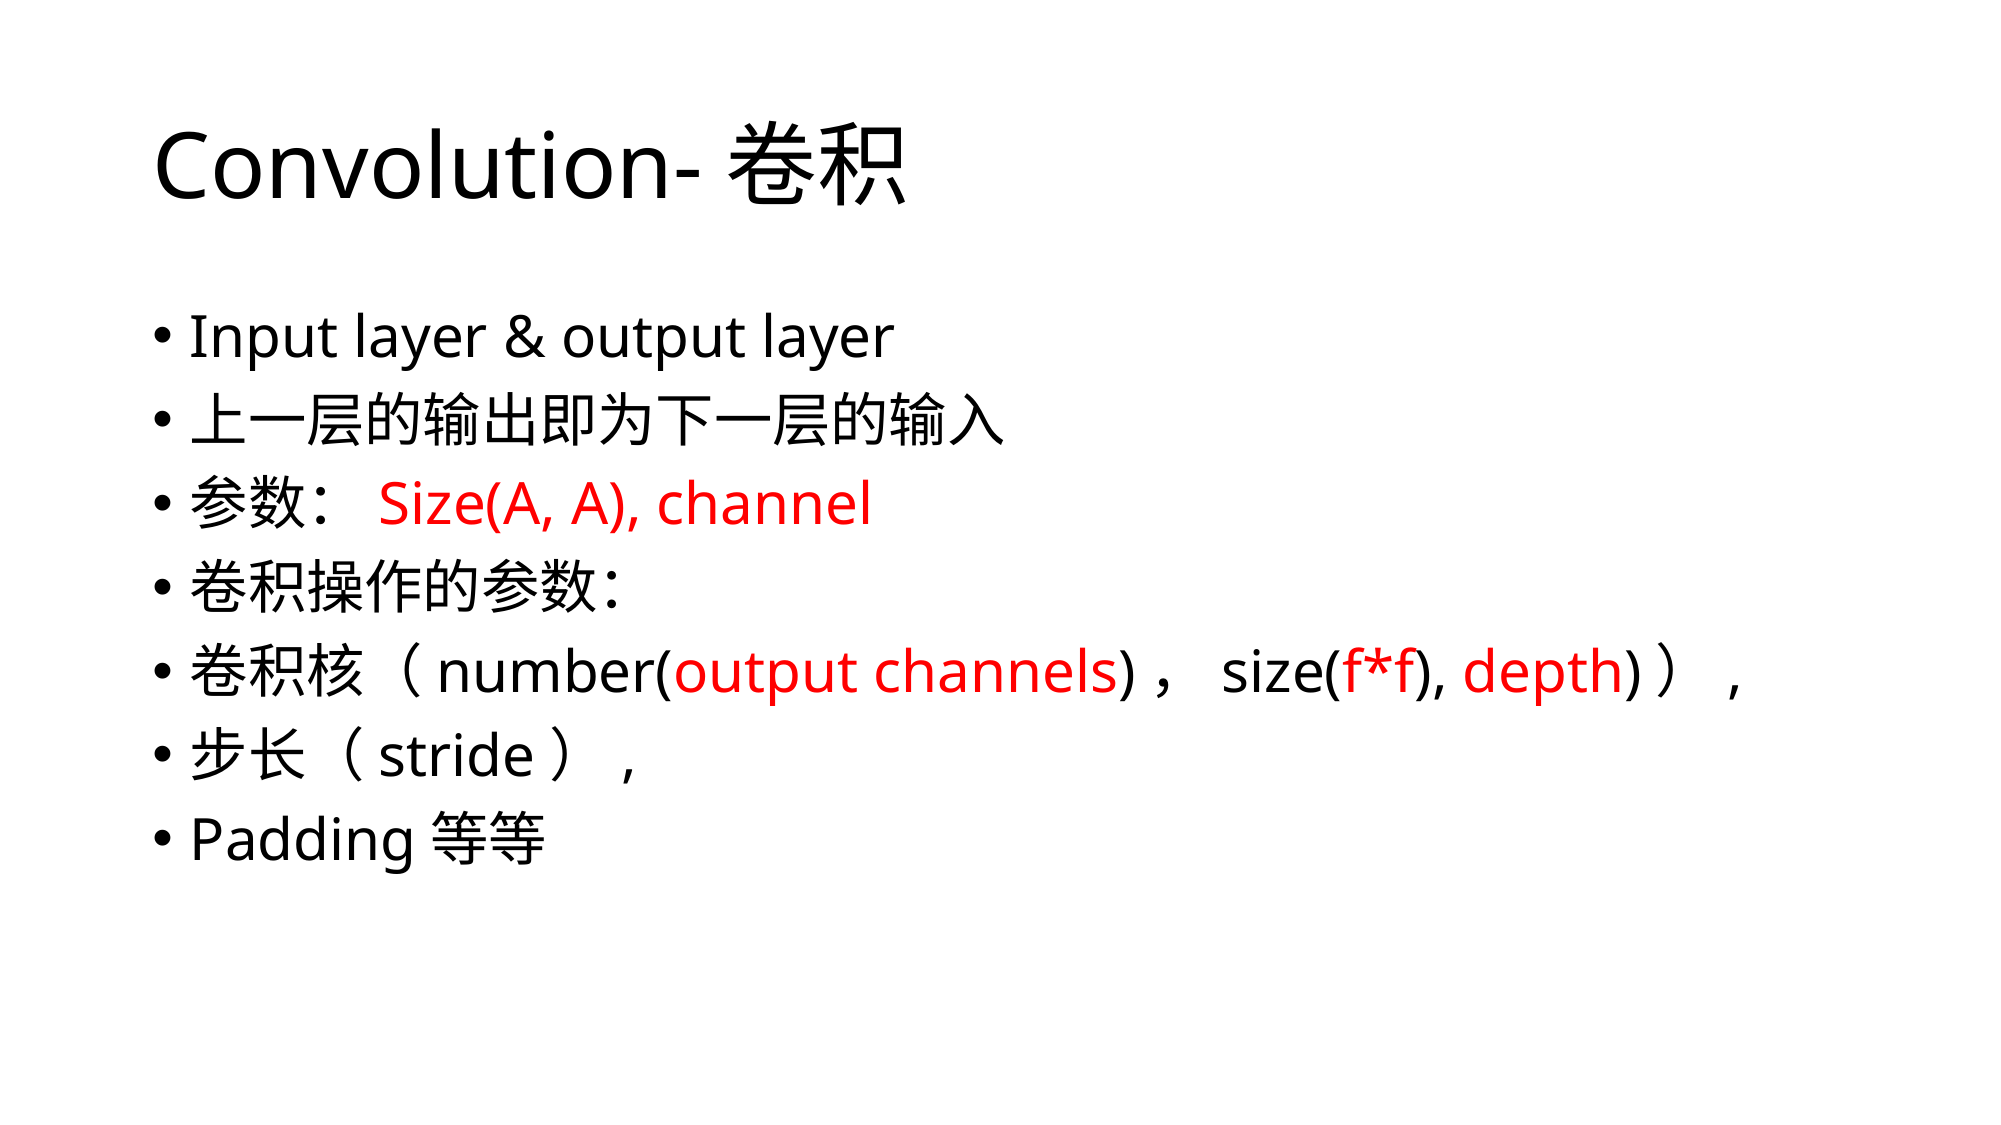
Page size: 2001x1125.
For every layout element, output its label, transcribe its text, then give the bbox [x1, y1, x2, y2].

list Input layer & output layer 上一层的输出即为下一层的输入 参数：Size(A, A), channel 卷积操作的参数： 卷积核（number(output channels)，size(f*f), depth)）, 步长（stride）, Padding等等 [137, 299, 1863, 1014]
title Convolution-卷积 [137, 59, 1863, 278]
